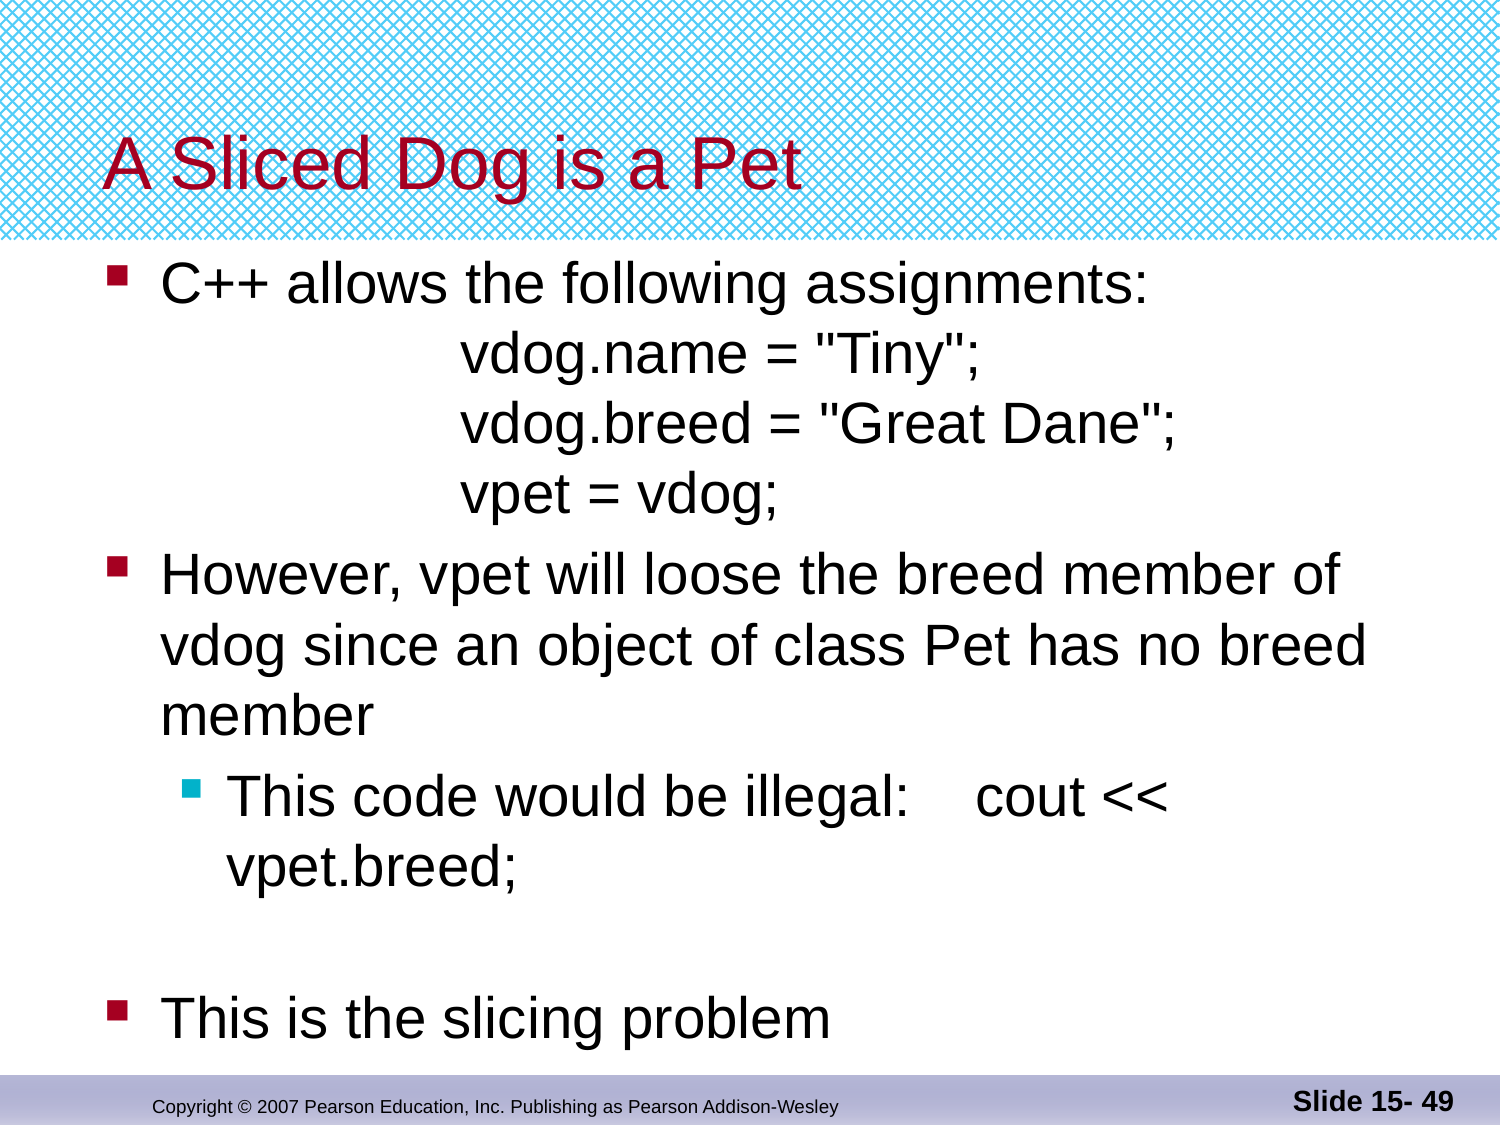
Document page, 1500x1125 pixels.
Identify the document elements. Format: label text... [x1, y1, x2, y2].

slide_number Slide 15- 49 [1156, 1050, 1469, 1125]
list C++ allows the following assignments: vdog.name = "Tiny"; vdog.breed = "Great Dane"; vpet = vdog; However, vpet will loose the breed member of vdog since an object of class Pet has no breed member This code would be illegal: cout << vpet.breed; This is the slicing problem [89, 237, 1450, 988]
title A Sliced Dog is a Pet [87, 49, 1450, 213]
